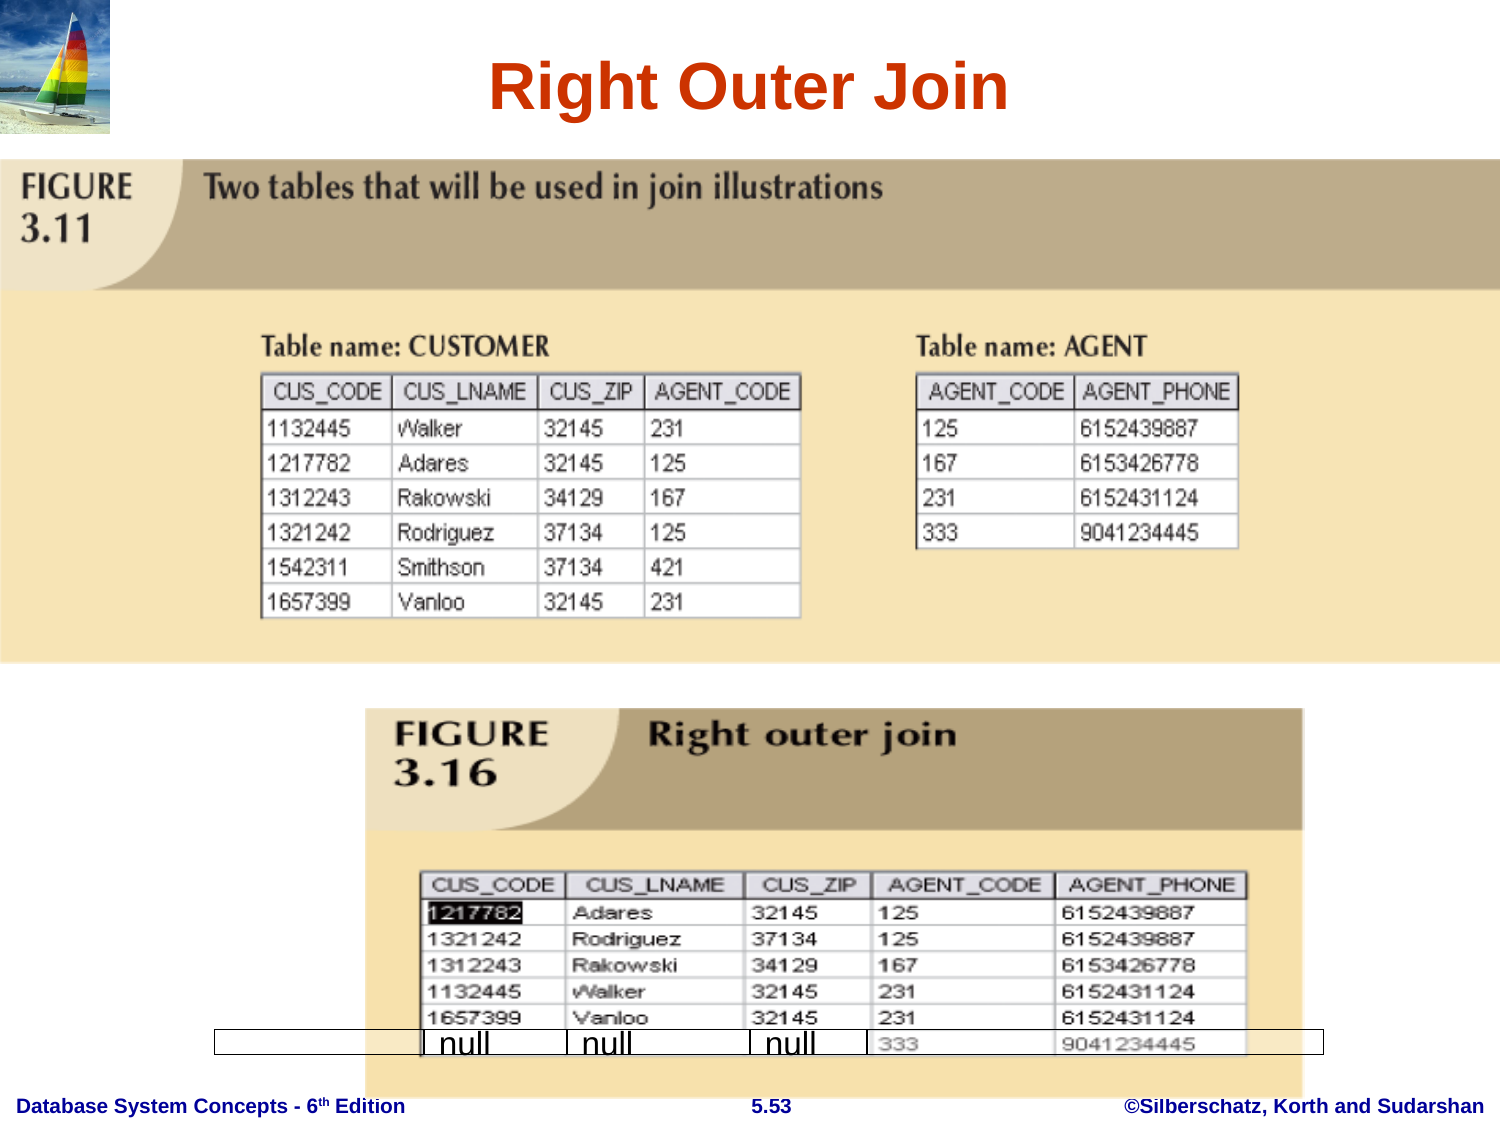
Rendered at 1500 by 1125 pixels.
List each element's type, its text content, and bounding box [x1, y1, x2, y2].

picture [0, 0, 110, 134]
text_box [214, 1029, 360, 1055]
text_box [1309, 1029, 1324, 1055]
slide_number 53 [1099, 1057, 1450, 1125]
title Right Outer Join [74, 21, 1426, 131]
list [365, 708, 1305, 1100]
picture [0, 159, 1500, 664]
